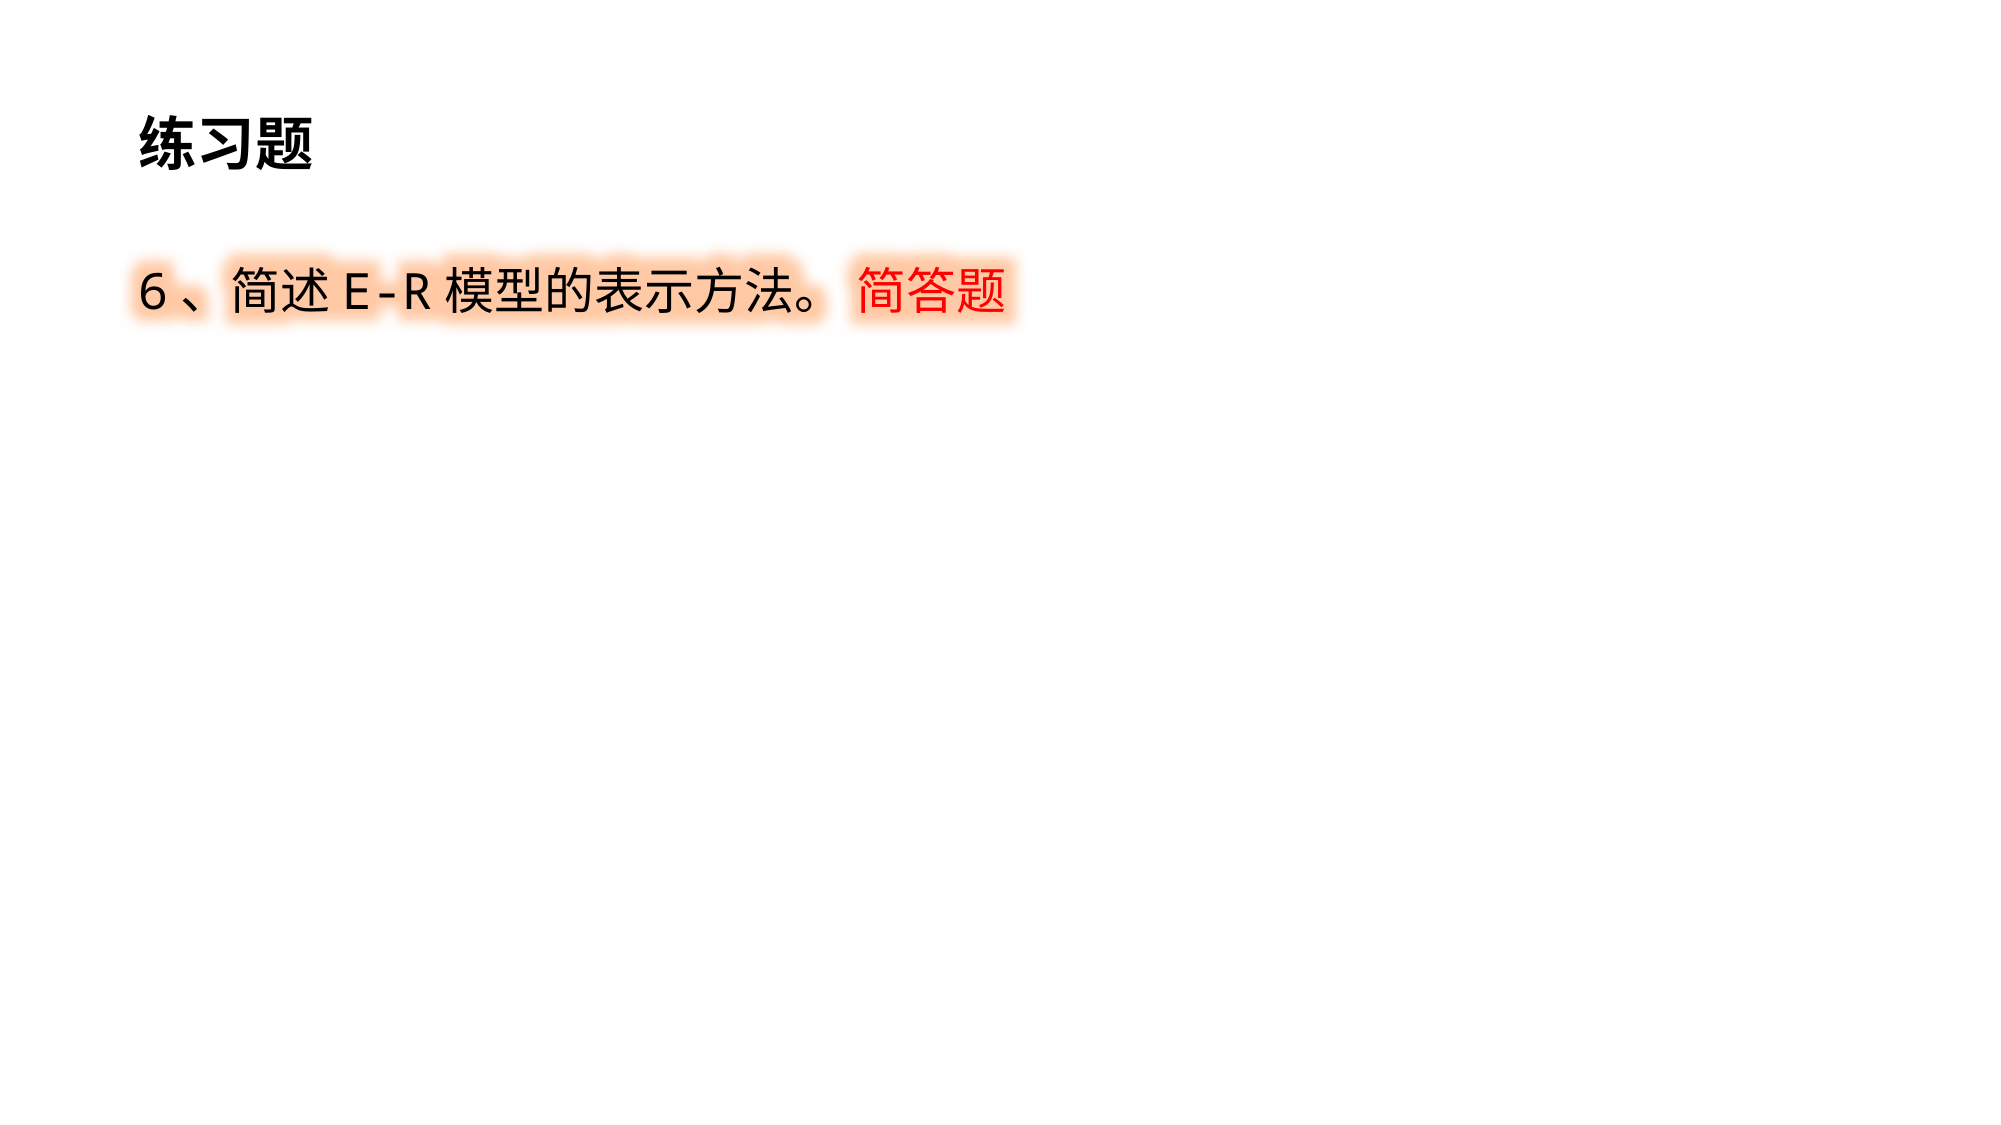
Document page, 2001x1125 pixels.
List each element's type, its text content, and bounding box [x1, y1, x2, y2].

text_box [113, 212, 1847, 1055]
text_box 数据库系统概述 [117, 216, 1843, 1051]
text_box 练习题 [120, 97, 1568, 187]
text_box 6、简述E-R模型的表示方法。 简答题 [120, 219, 1839, 1047]
